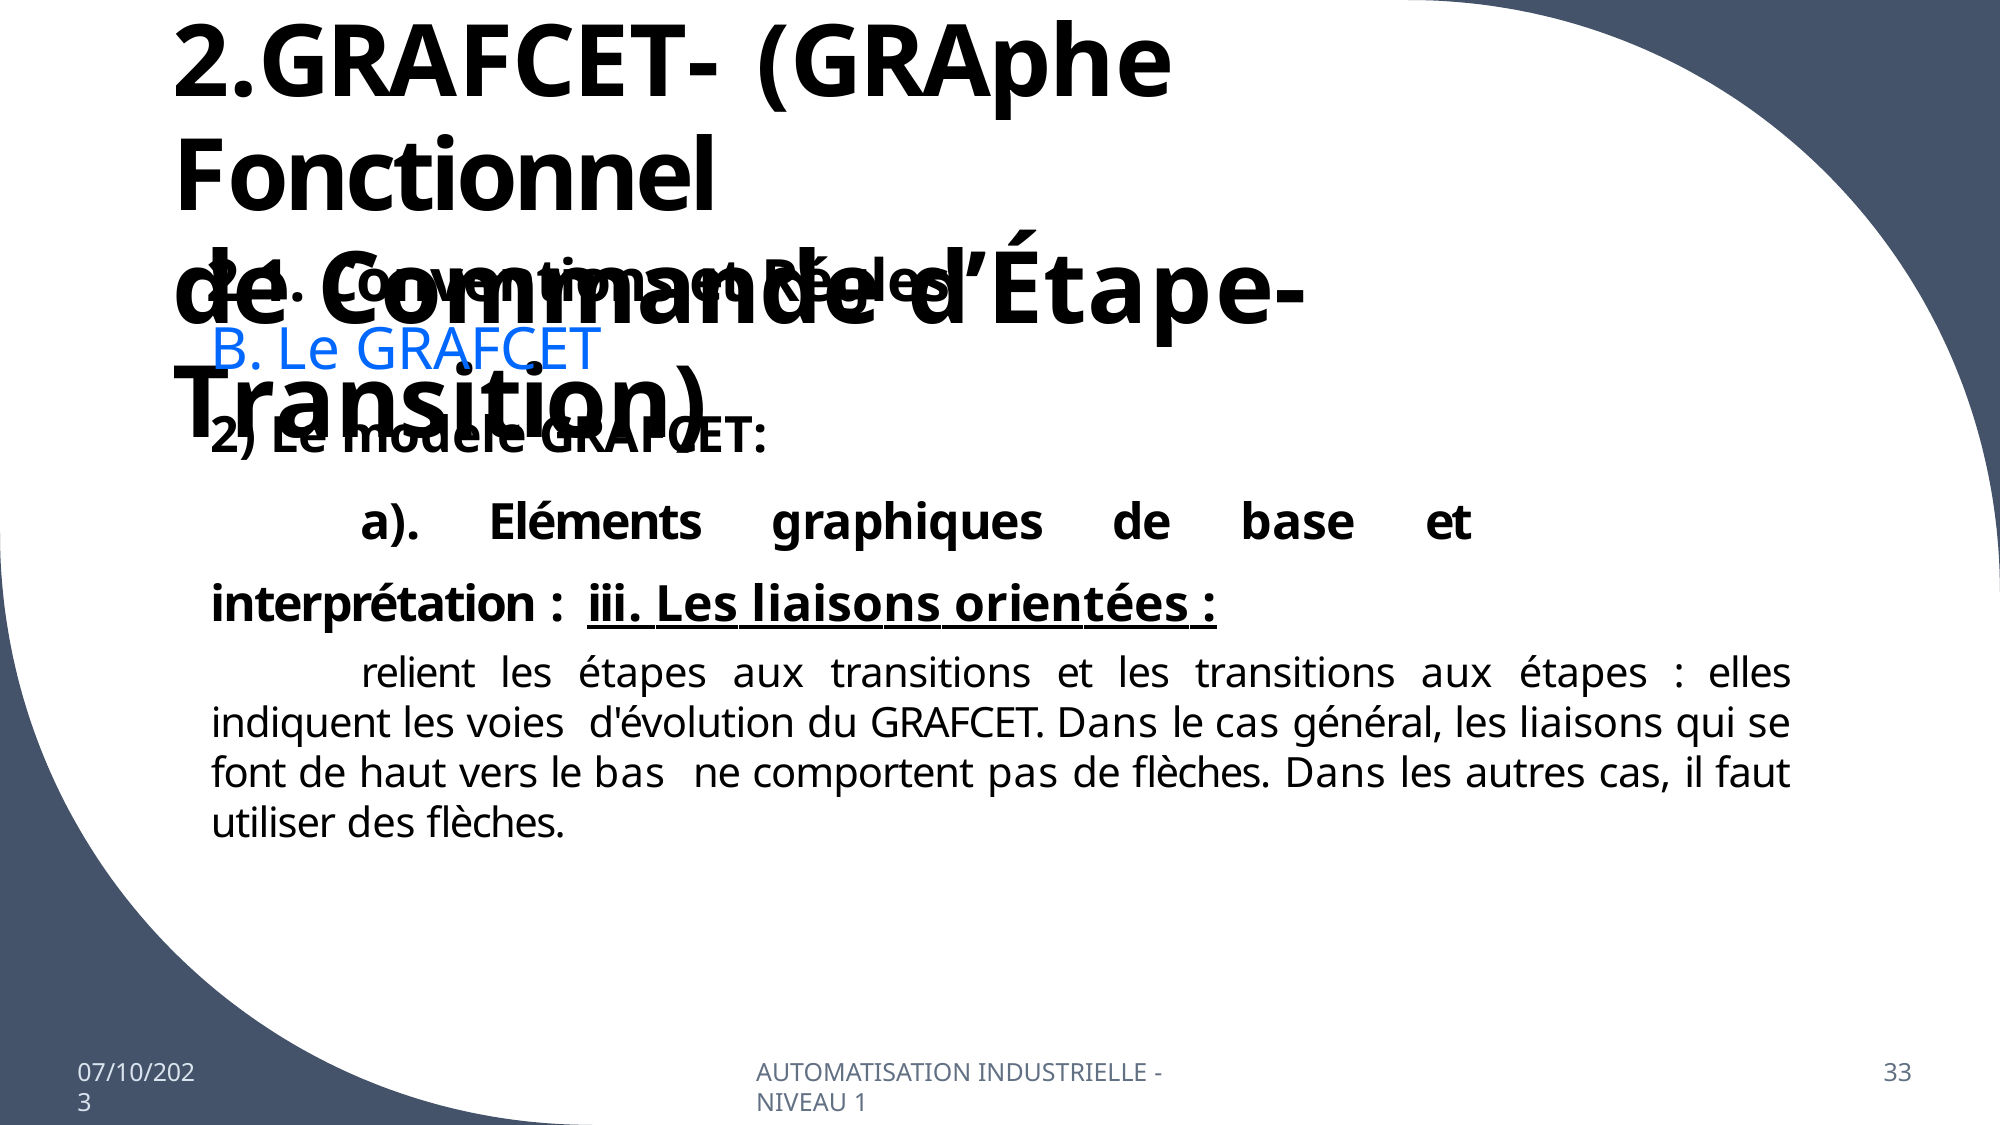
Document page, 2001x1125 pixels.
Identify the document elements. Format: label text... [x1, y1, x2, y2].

text_box 2.1. Conventions et Régles B. Le GRAFCET 2) Le modèle GRAFCET: a). Eléments graphiques de base et interprétation : iii. Les liaisons orientées : relient les étapes aux transitions et les transitions aux étapes : elles indiquent les voies d'évolution du GRAFCET. Dans le cas général, les liaisons qui se font de haut vers le bas ne comportent pas de flèches. Dans les autres cas, il faut utiliser des flèches. [204, 241, 1792, 846]
slide_number 33 [1877, 1055, 1930, 1125]
footer AUTOMATISATION INDUSTRIELLE - NIVEAU 1 [753, 1055, 1247, 1125]
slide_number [75, 1055, 200, 1125]
title 2.GRAFCET- (GRAphe Fonctionnel de Commande d’Étape-Transition) [170, 0, 1685, 459]
